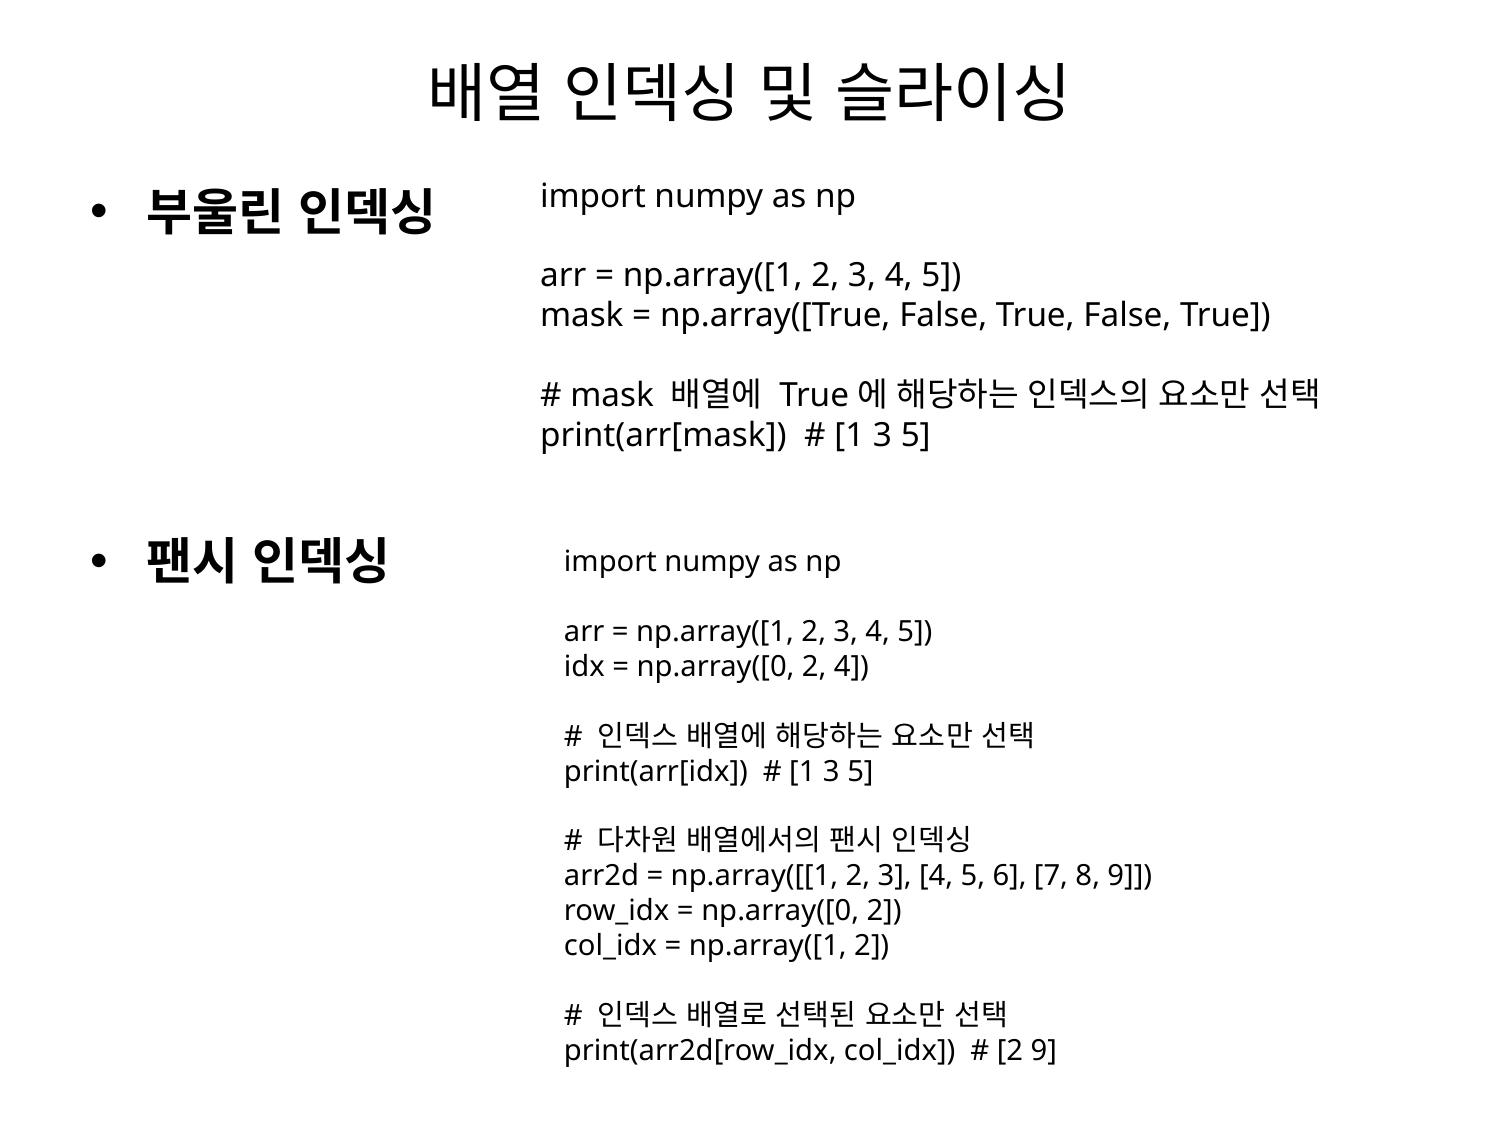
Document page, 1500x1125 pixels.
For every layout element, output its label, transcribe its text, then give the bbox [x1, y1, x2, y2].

title 배열 인덱싱 및 슬라이싱 [75, 45, 1425, 138]
list 부울린 인덱싱 팬시 인덱싱 [75, 172, 1425, 1005]
text_box import numpy as np arr = np.array([1, 2, 3, 4, 5]) idx = np.array([0, 2, 4]) # 인덱스 배열에 해당하는 요소만 선택 print(arr[idx]) # [1 3 5] # 다차원 배열에서의 팬시 인덱싱 arr2d = np.array([[1, 2, 3], [4, 5, 6], [7, 8, 9]]) row_idx = np.array([0, 2]) col_idx = np.array([1, 2]) # 인덱스 배열로 선택된 요소만 선택 print(arr2d[row_idx, col_idx]) # [2 9] [549, 534, 1270, 1074]
text_box import numpy as np arr = np.array([1, 2, 3, 4, 5]) mask = np.array([True, False, True, False, True]) # mask 배열에 True에 해당하는 인덱스의 요소만 선택 print(arr[mask]) # [1 3 5] [525, 166, 1412, 461]
